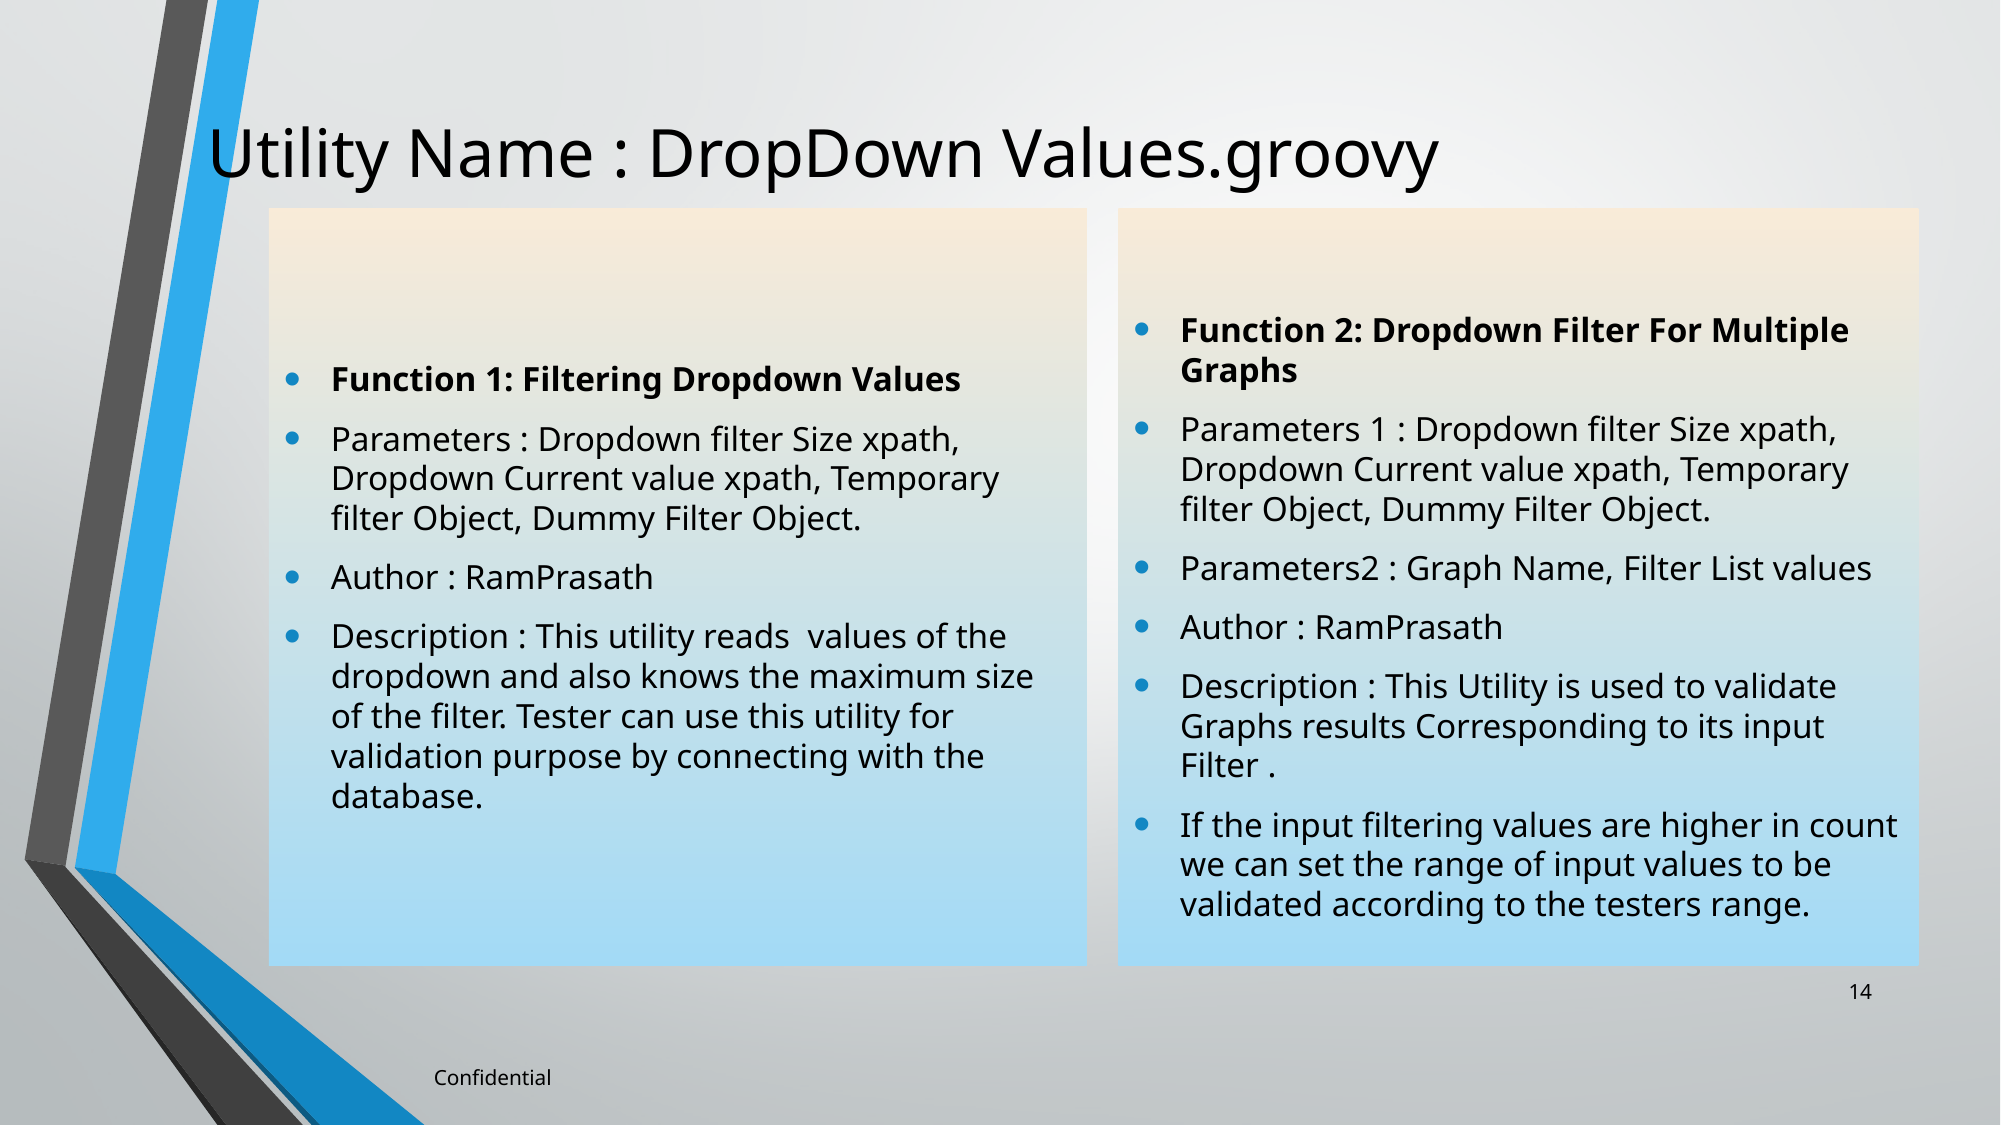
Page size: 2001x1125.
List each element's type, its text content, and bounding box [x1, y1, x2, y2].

text_box Function 2: Dropdown Filter For Multiple Graphs Parameters 1 : Dropdown filter Size xpath, Dropdown Current value xpath, Temporary filter Object, Dummy Filter Object. Parameters2 : Graph Name, Filter List values Author : RamPrasath Description : This Utility is used to validate Graphs results Corresponding to its input Filter . If the input filtering values are higher in count we can set the range of input values to be validated according to the testers range. [1118, 208, 1919, 966]
title Utility Name : DropDown Values.groovy [67, 112, 1581, 190]
footer Confidential [418, 1046, 1581, 1107]
list Function 1: Filtering Dropdown Values Parameters : Dropdown filter Size xpath, Dropdown Current value xpath, Temporary filter Object, Dummy Filter Object. Author : RamPrasath Description : This utility reads values of the dropdown and also knows the maximum size of the filter. Tester can use this utility for validation purpose by connecting with the database. [268, 208, 1087, 966]
slide_number 14 [1796, 966, 1887, 1023]
